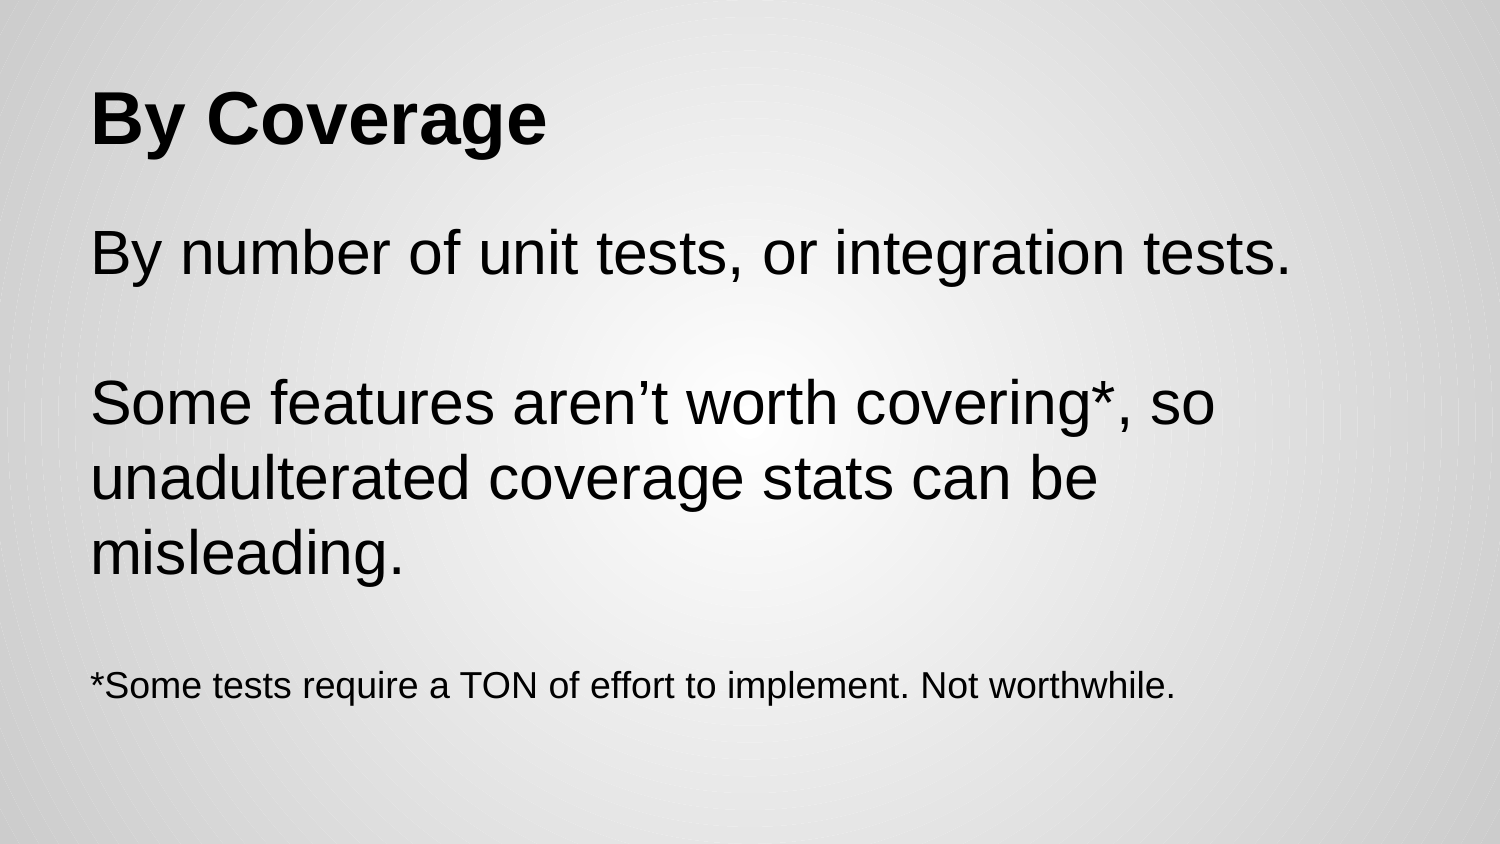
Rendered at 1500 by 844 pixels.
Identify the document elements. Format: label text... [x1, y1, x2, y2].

title By Coverage [75, 33, 1425, 175]
list By number of unit tests, or integration tests. Some features aren’t worth covering*, so unadulterated coverage stats can be misleading. *Some tests require a TON of effort to implement. Not worthwhile. [75, 196, 1425, 808]
